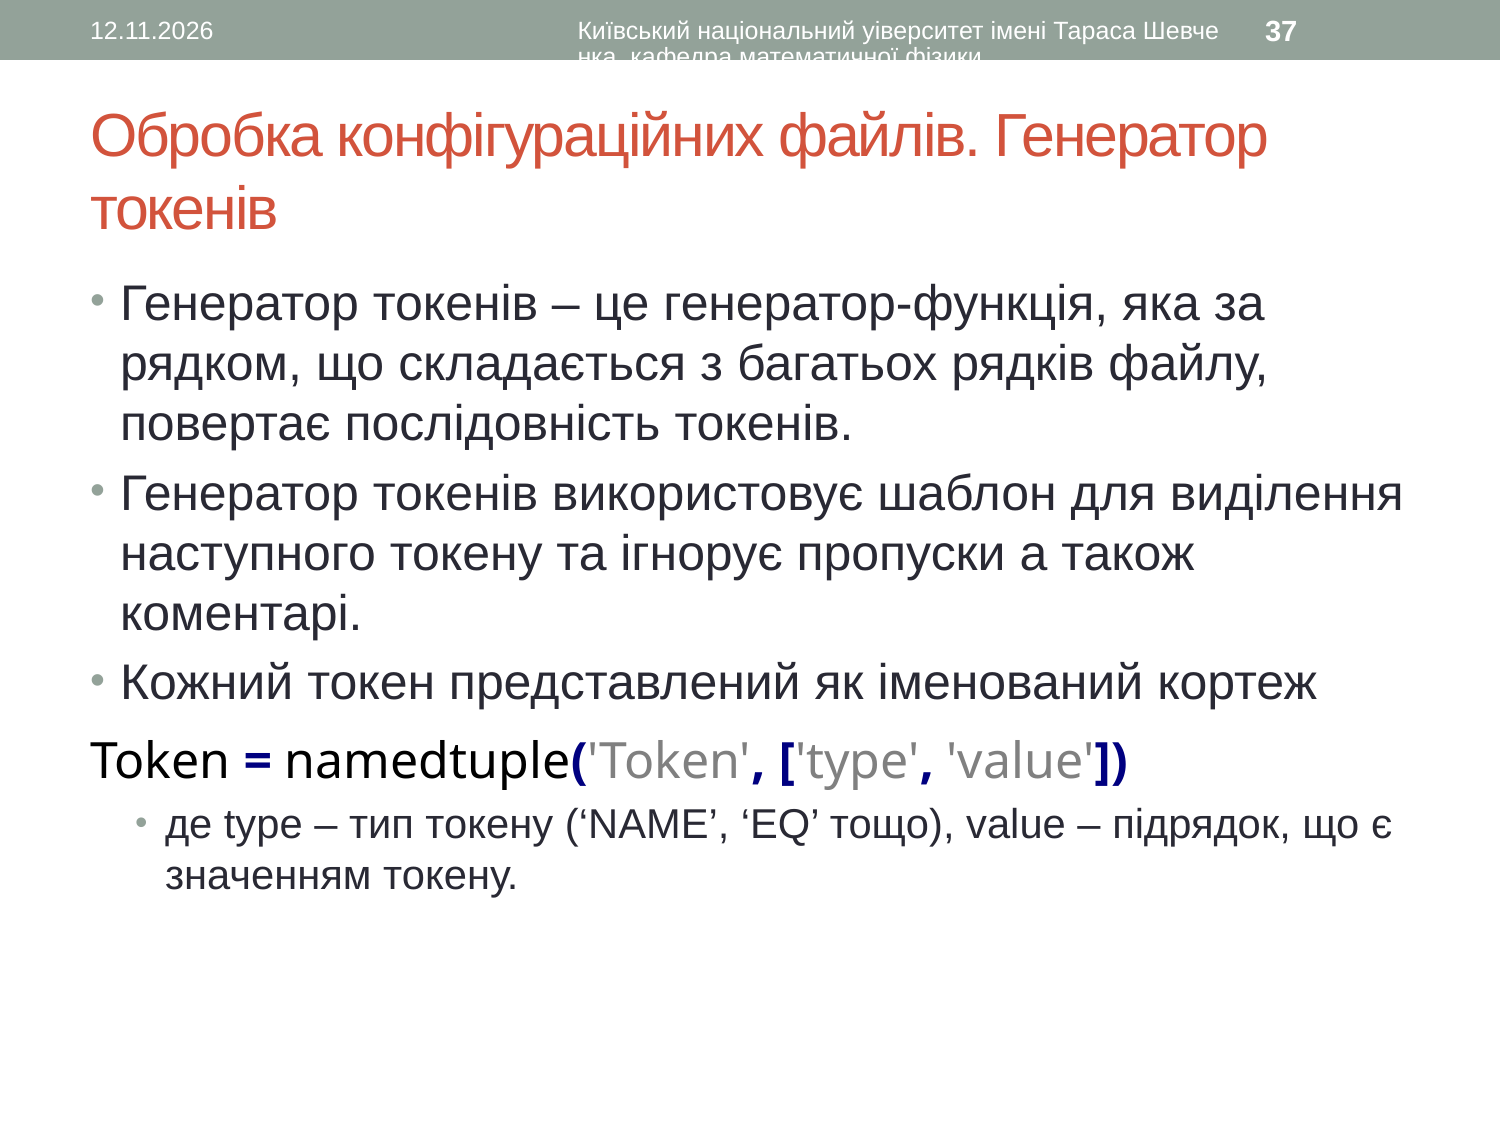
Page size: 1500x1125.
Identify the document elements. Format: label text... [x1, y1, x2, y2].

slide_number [75, 3, 550, 57]
title Обробка конфігураційних файлів. Генератор токенів [75, 87, 1425, 250]
list Генератор токенів – це генератор-функція, яка за рядком, що складається з багатьох рядків файлу, повертає послідовність токенів. Генератор токенів використовує шаблон для виділення наступного токену та ігнорує пропуски а також коментарі. Кожний токен представлений як іменований кортеж Token = namedtuple('Token', ['type', 'value']) де type – тип токену (‘NAME’, ‘EQ’ тощо), value – підрядок, що є значенням токену. [75, 262, 1425, 1063]
footer Київський національний уіверситет імені Тараса Шевченка, кафедра математичної фізики [562, 3, 1238, 57]
slide_number 37 [1250, 3, 1425, 57]
